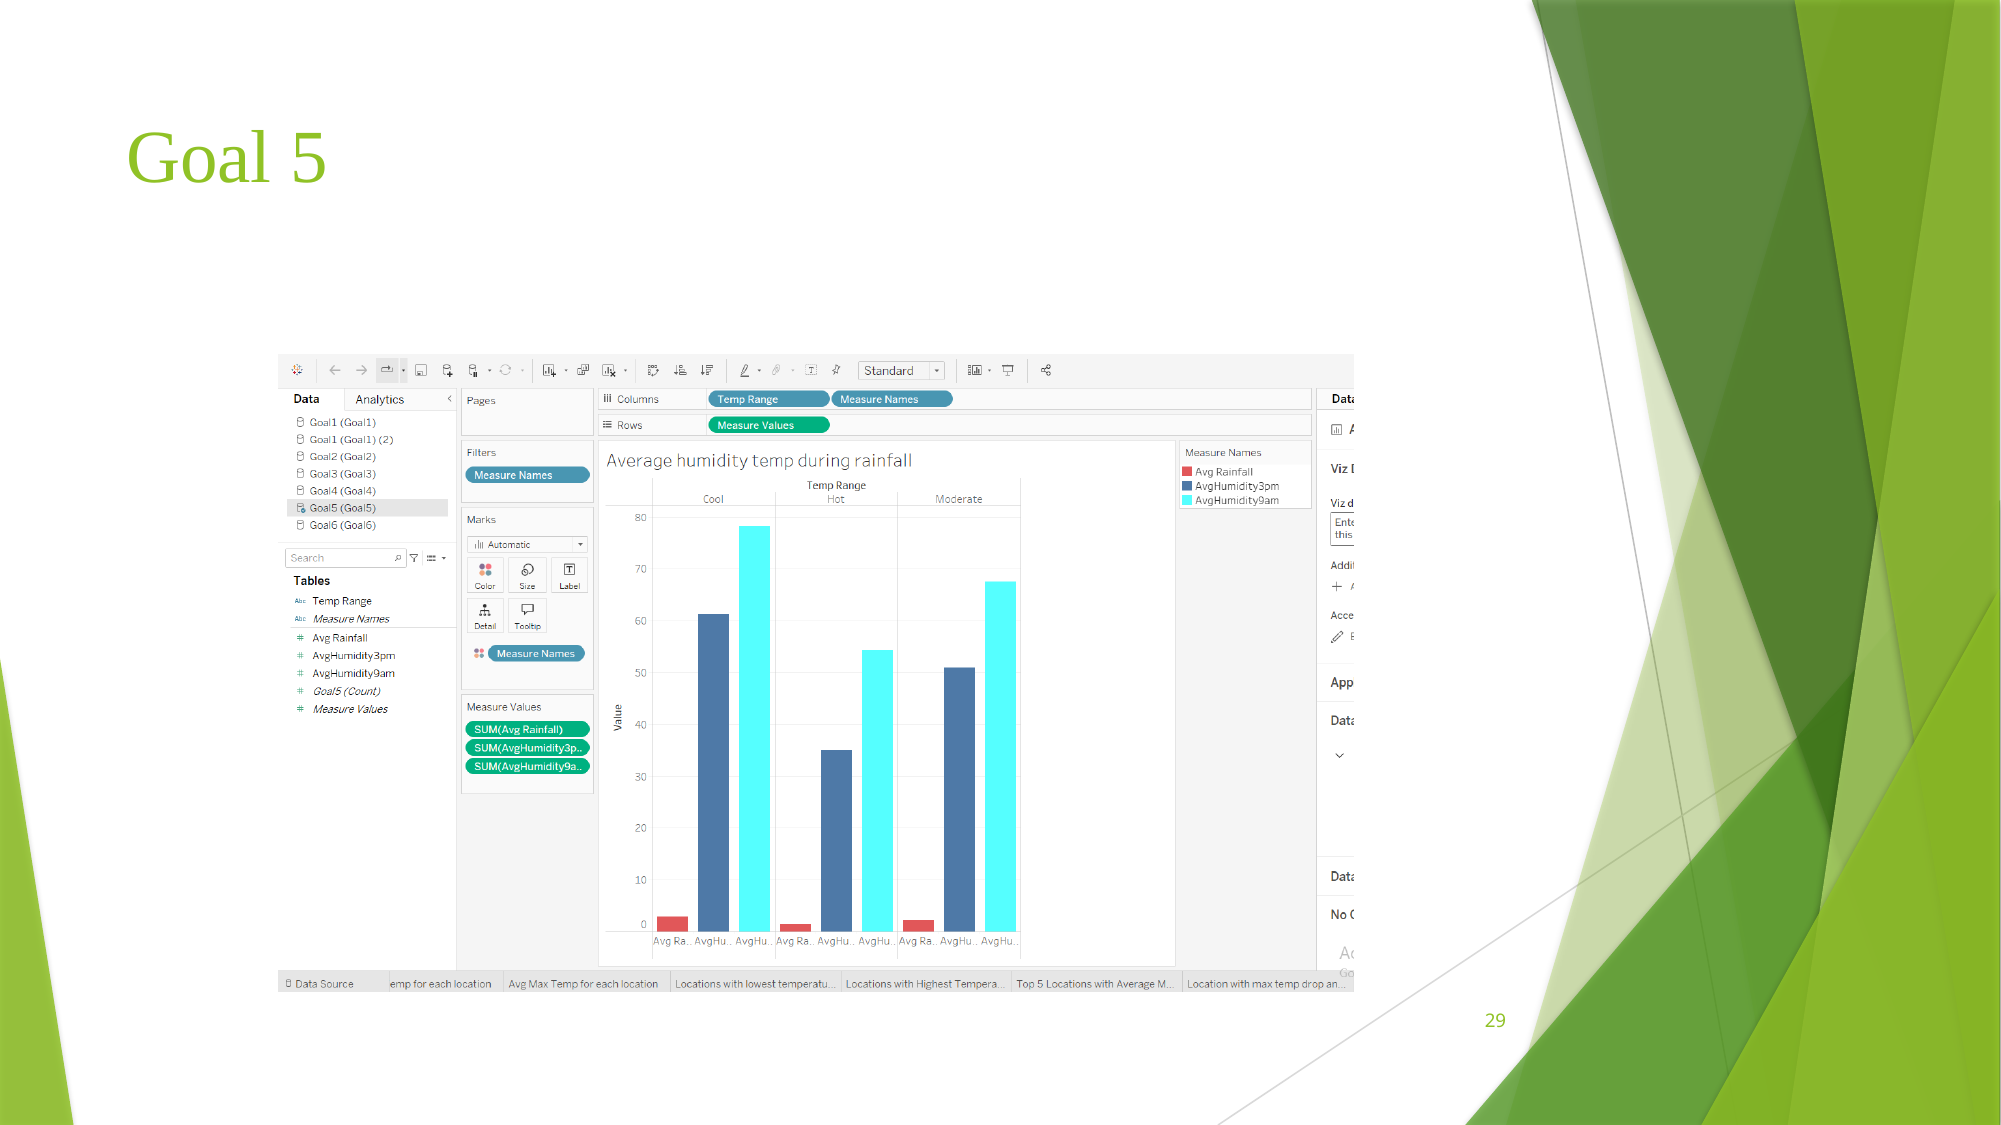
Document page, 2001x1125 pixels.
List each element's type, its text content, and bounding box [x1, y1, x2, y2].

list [277, 353, 1355, 992]
title Goal 5 [111, 99, 1522, 317]
slide_number 29 [1409, 991, 1522, 1051]
